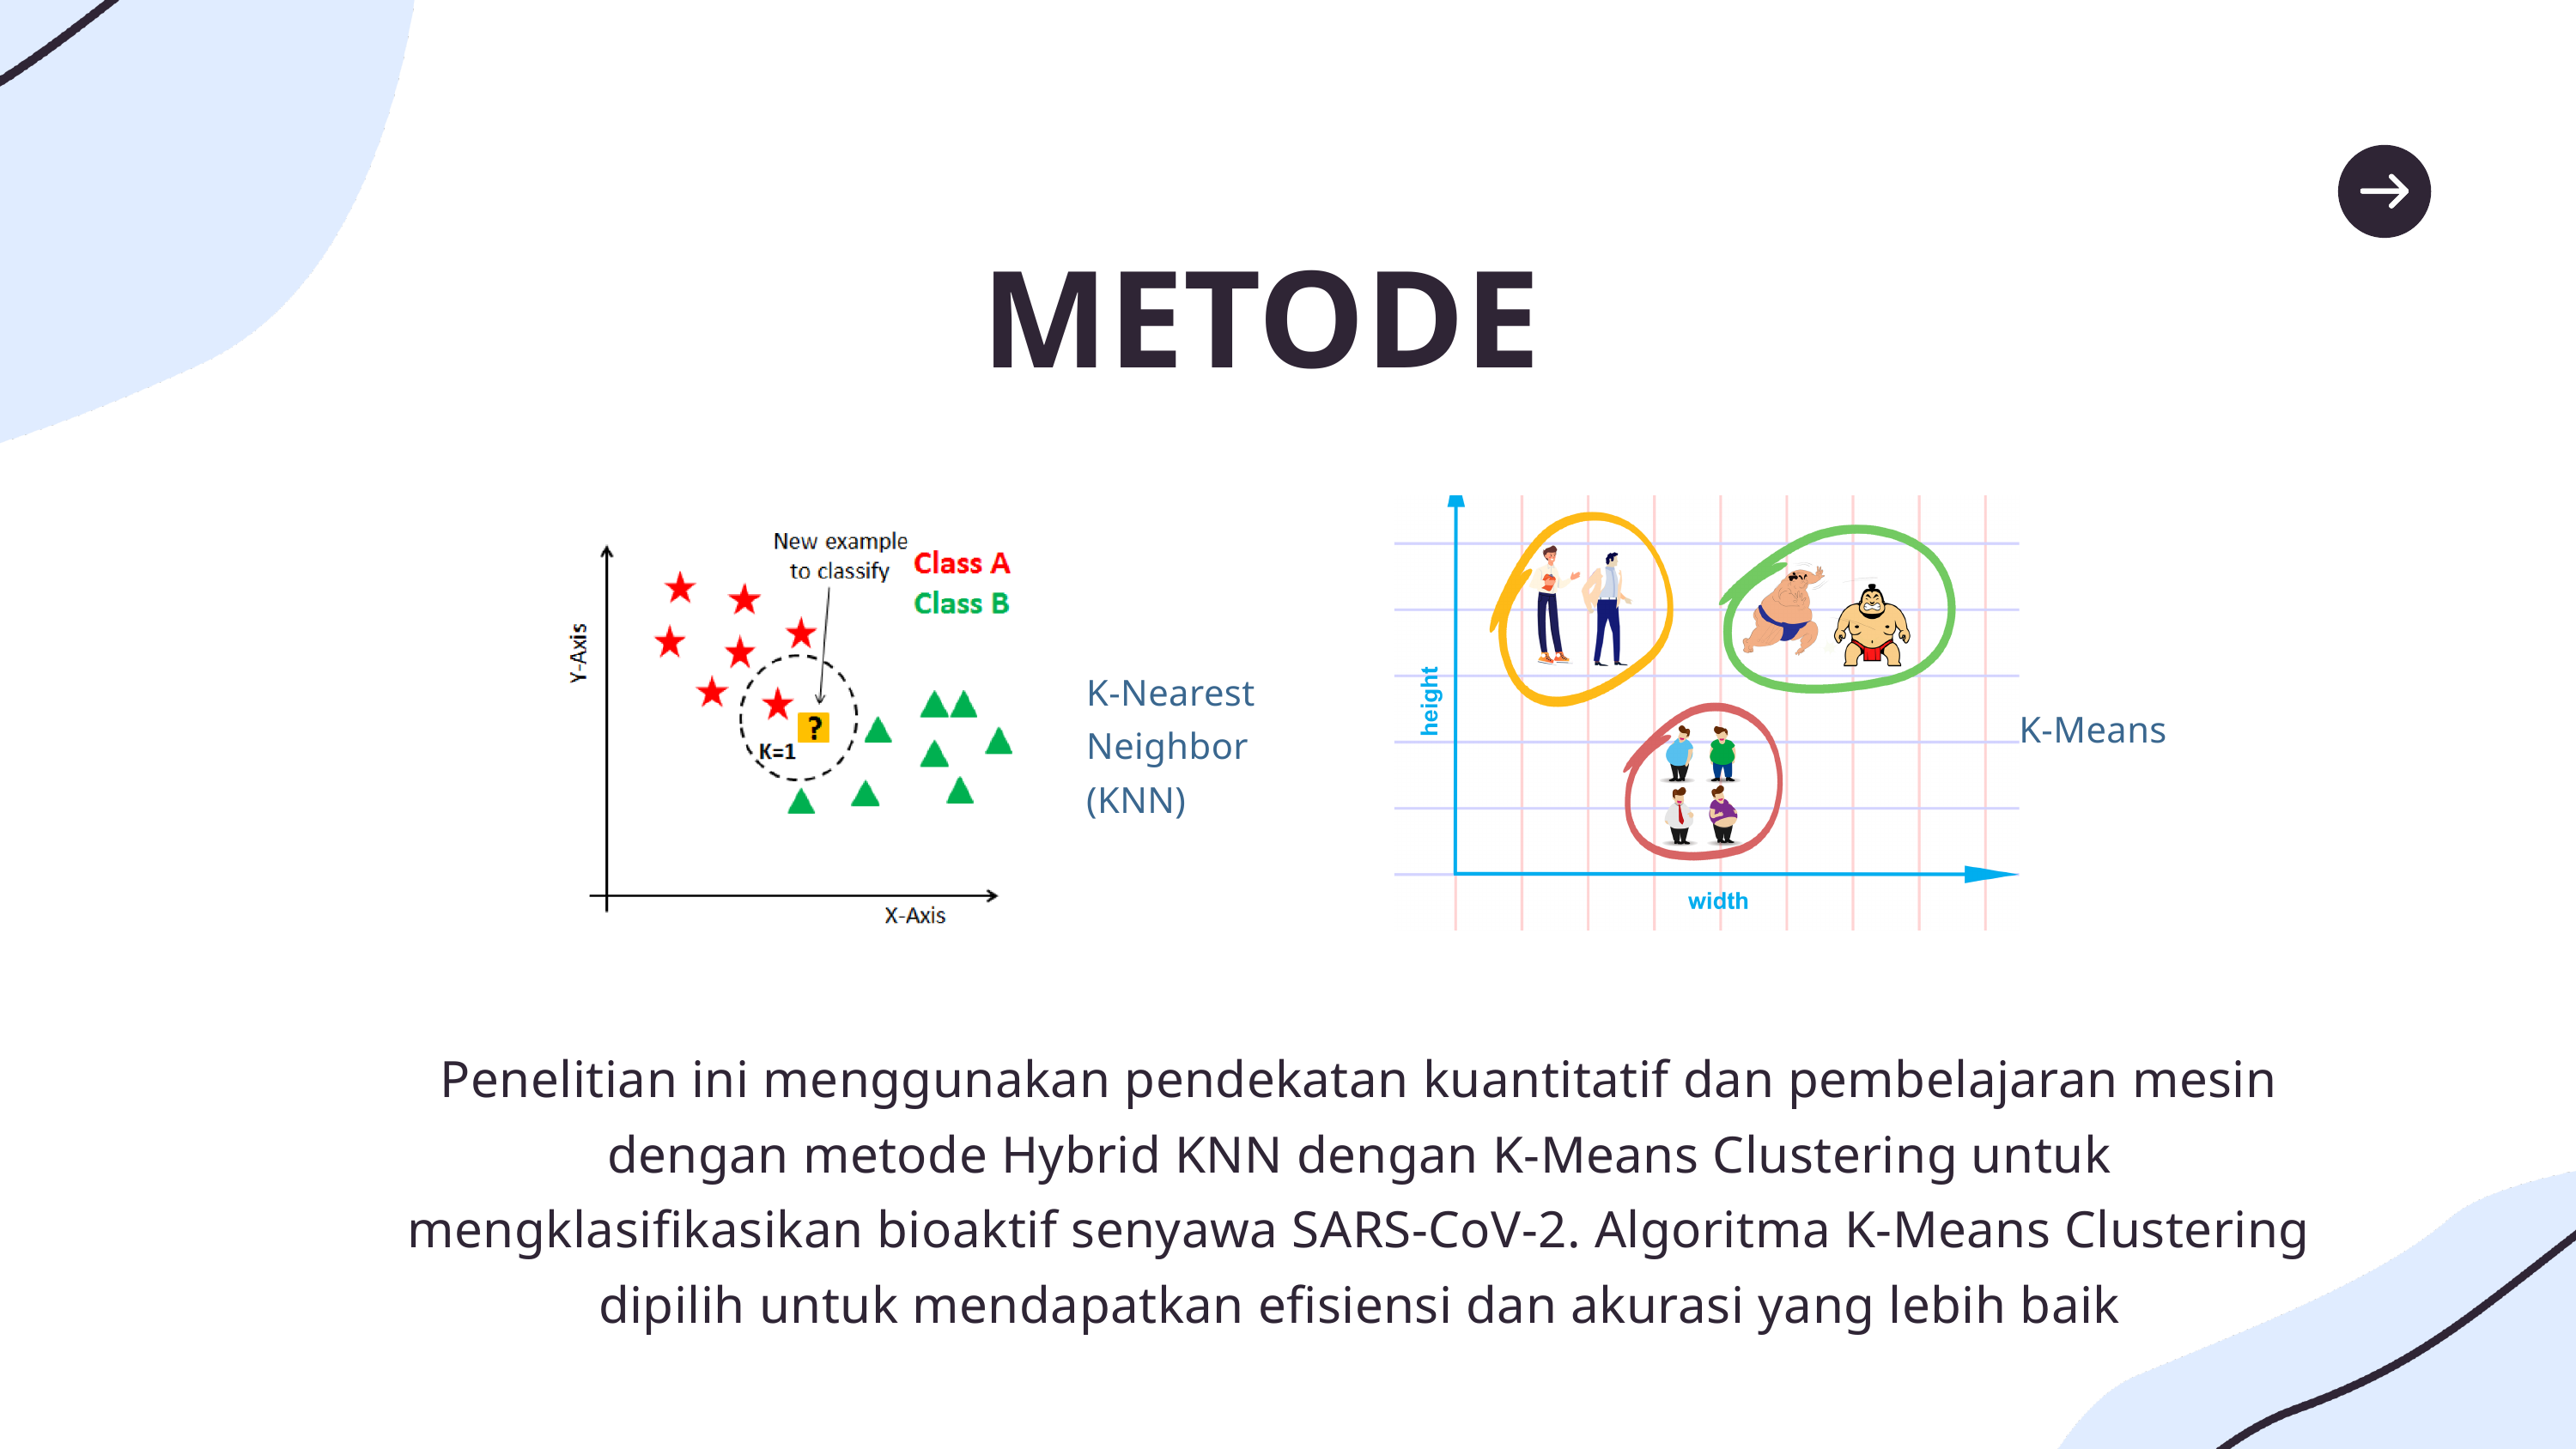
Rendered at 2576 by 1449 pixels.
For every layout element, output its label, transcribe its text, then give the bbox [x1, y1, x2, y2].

text_box [1961, 1133, 2576, 1449]
text_box K-Means [2019, 696, 2221, 751]
text_box [504, 495, 1115, 931]
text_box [2337, 144, 2432, 239]
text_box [383, 961, 2339, 1321]
text_box [1394, 495, 2020, 931]
text_box METODE [601, 247, 1921, 395]
text_box [0, 0, 456, 534]
text_box K-Nearest Neighbor (KNN) [1086, 659, 1288, 821]
